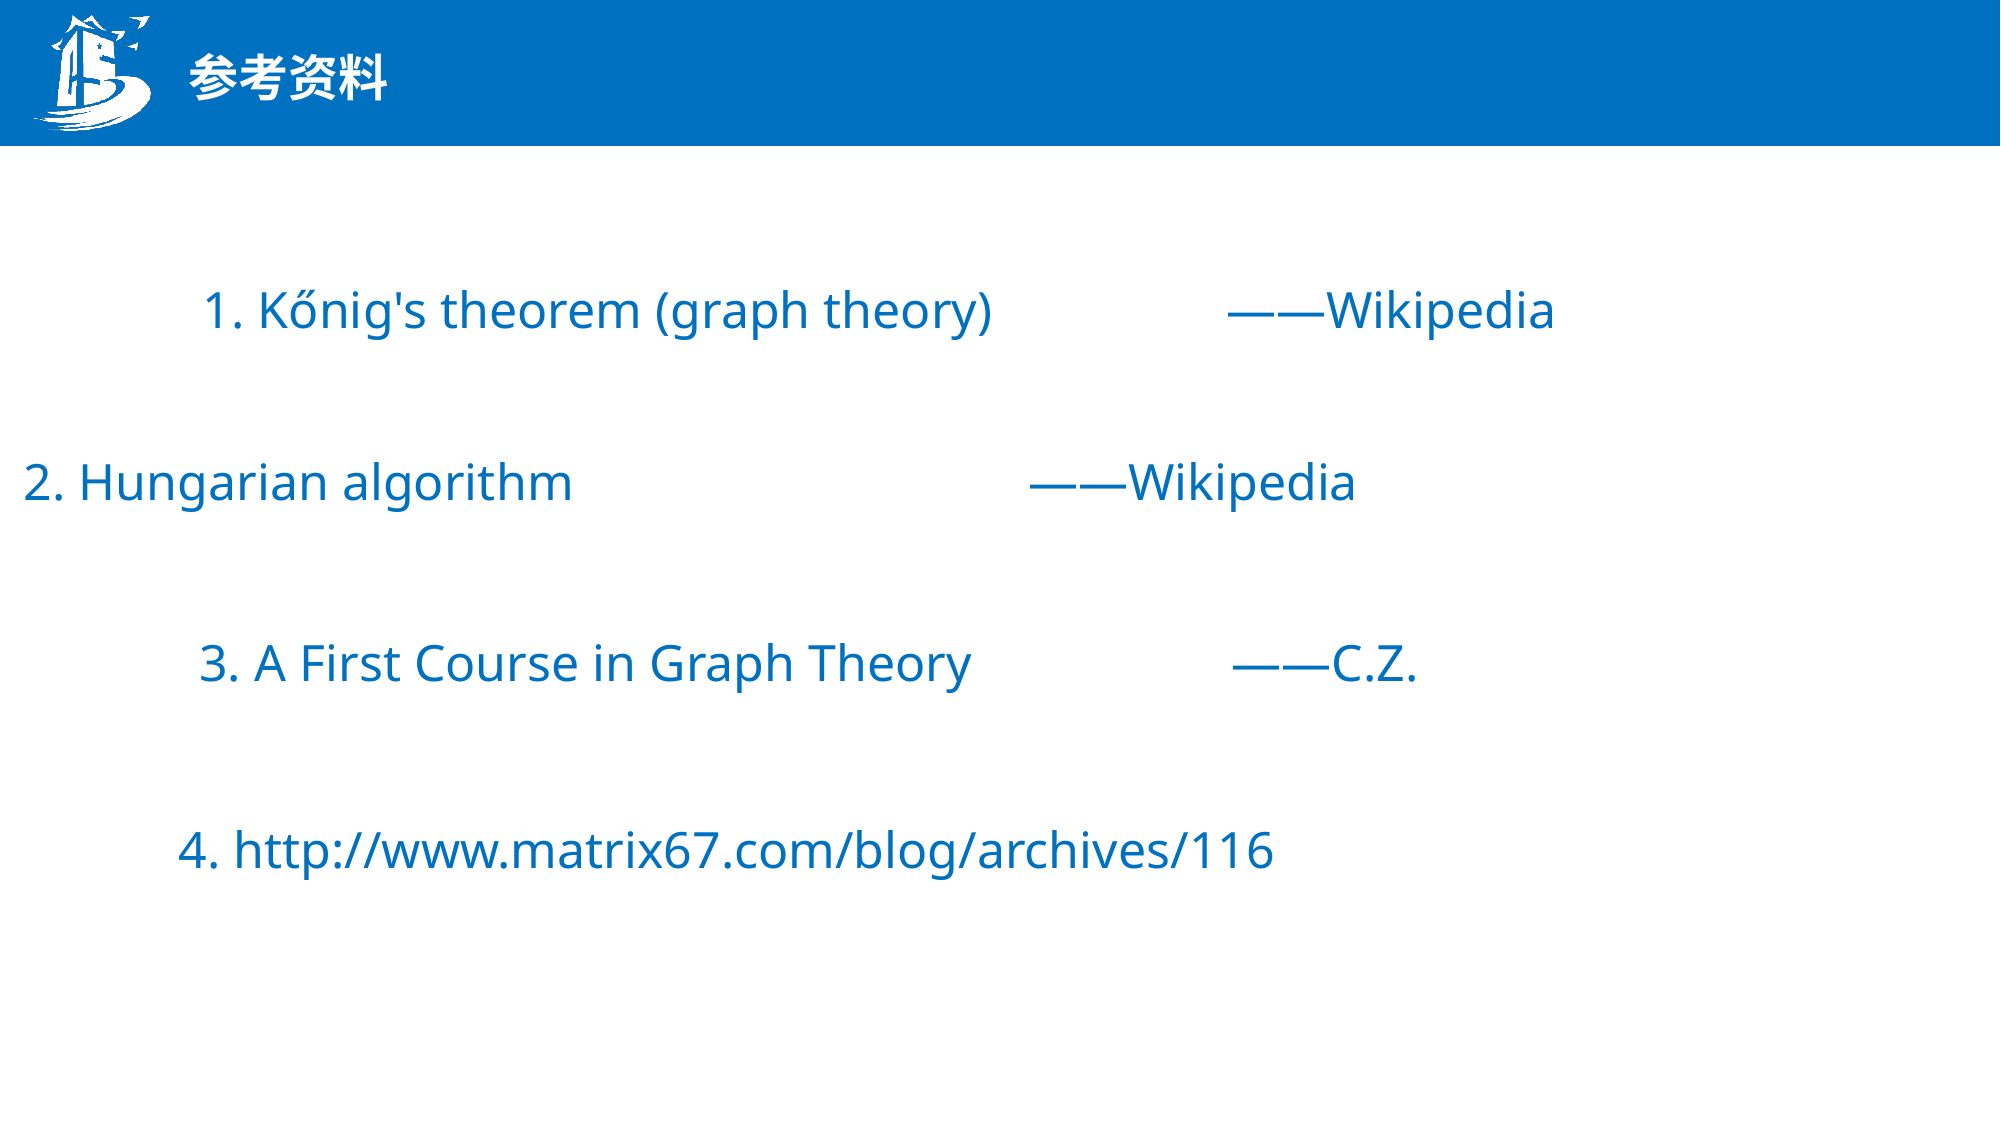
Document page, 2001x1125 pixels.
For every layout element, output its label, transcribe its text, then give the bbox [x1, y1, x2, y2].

text_box 3. A First Course in Graph Theory ——C.Z. [0, 623, 1695, 759]
text_box 参考资料 [173, 38, 404, 174]
text_box 4. http://www.matrix67.com/blog/archives/116 [0, 810, 1613, 946]
text_box [179, 0, 2000, 147]
text_box 1. Kőnig's theorem (graph theory) ——Wikipedia [0, 271, 1766, 407]
text_box 2. Hungarian algorithm ——Wikipedia [0, 443, 1766, 579]
picture [0, 0, 179, 146]
